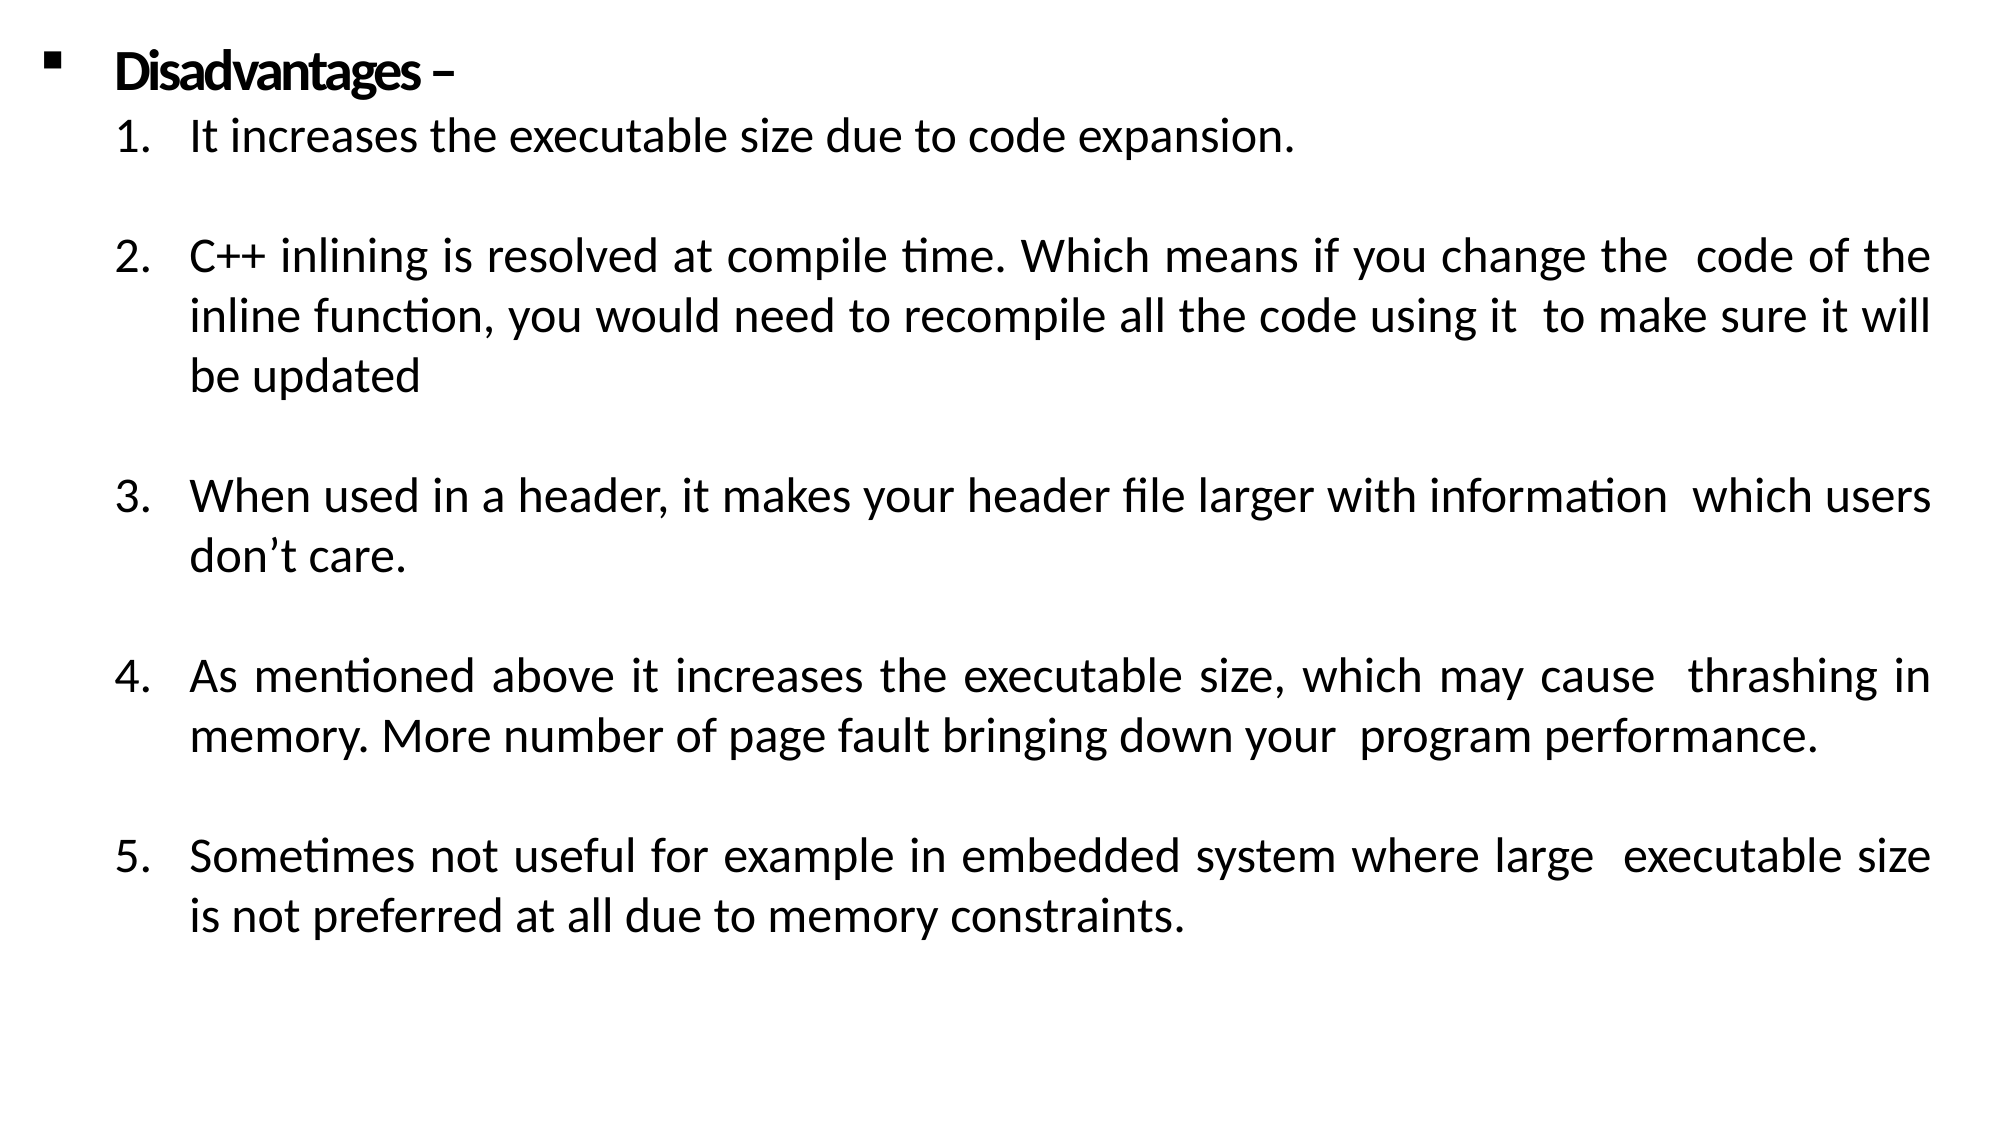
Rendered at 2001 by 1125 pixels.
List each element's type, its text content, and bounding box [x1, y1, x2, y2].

text_box Disadvantages – It increases the executable size due to code expansion. C++ inlining is resolved at compile time. Which means if you change the code of the inline function, you would need to recompile all the code using it to make sure it will be updated When used in a header, it makes your header file larger with information which users don’t care. As mentioned above it increases the executable size, which may cause thrashing in memory. More number of page fault bringing down your program performance. Sometimes not useful for example in embedded system where large executable size is not preferred at all due to memory constraints. [24, 24, 1948, 1010]
